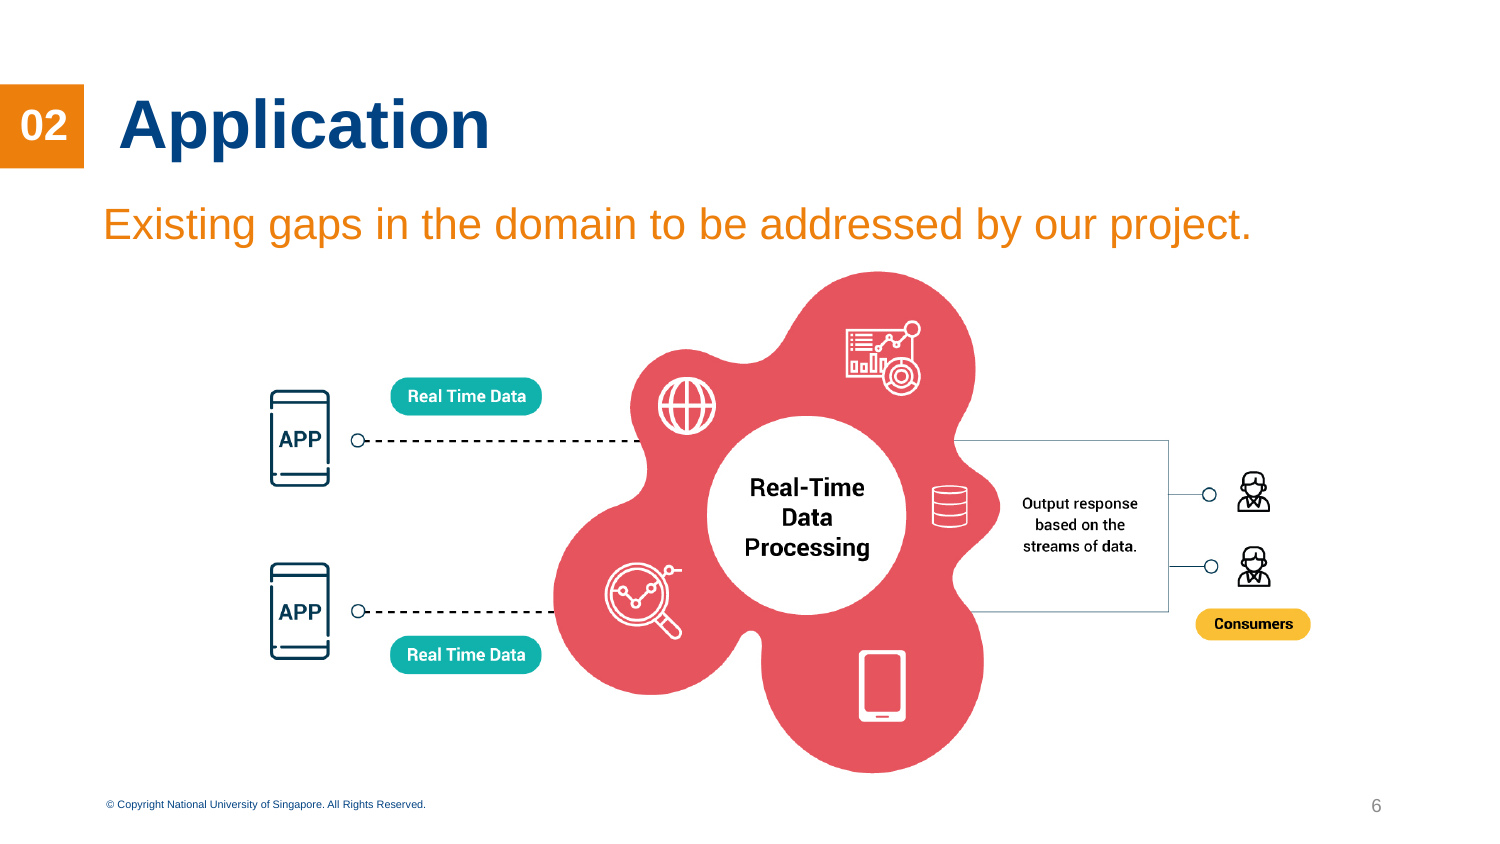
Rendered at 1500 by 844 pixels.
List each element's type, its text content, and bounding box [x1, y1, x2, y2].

slide_number 6 [1275, 782, 1397, 827]
text_box 02 [8, 44, 104, 208]
title Application [104, 44, 1397, 194]
list Existing gaps in the domain to be addressed by our project. [87, 194, 1413, 730]
picture [256, 260, 1320, 787]
